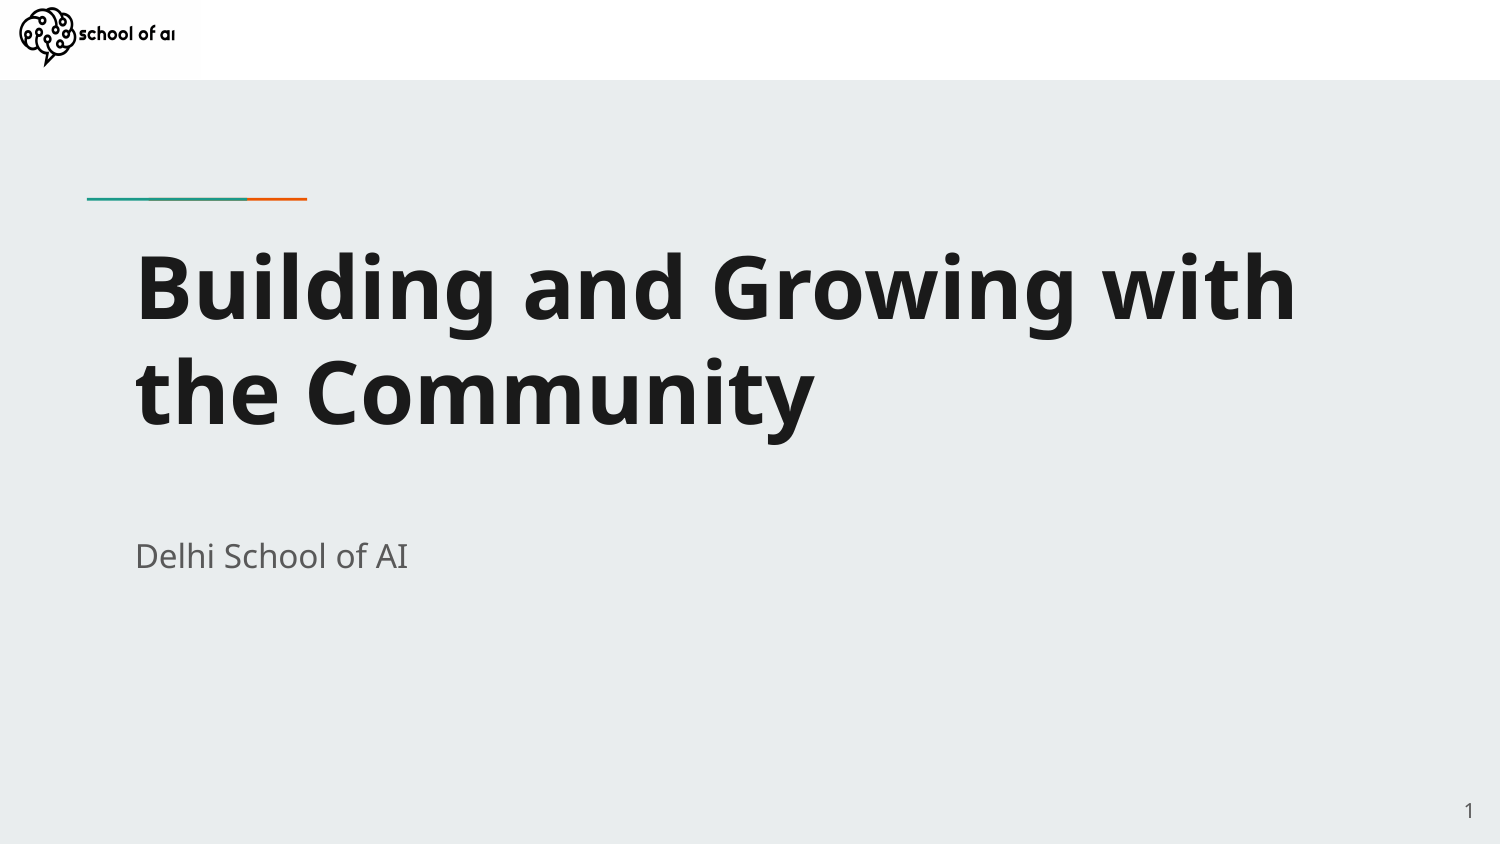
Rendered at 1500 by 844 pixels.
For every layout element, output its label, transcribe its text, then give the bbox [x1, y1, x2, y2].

picture [0, 0, 202, 80]
title Building and Growing with the Community [119, 216, 1381, 490]
subtitle Delhi School of AI [119, 520, 1381, 610]
slide_number ‹#› [1400, 779, 1491, 844]
